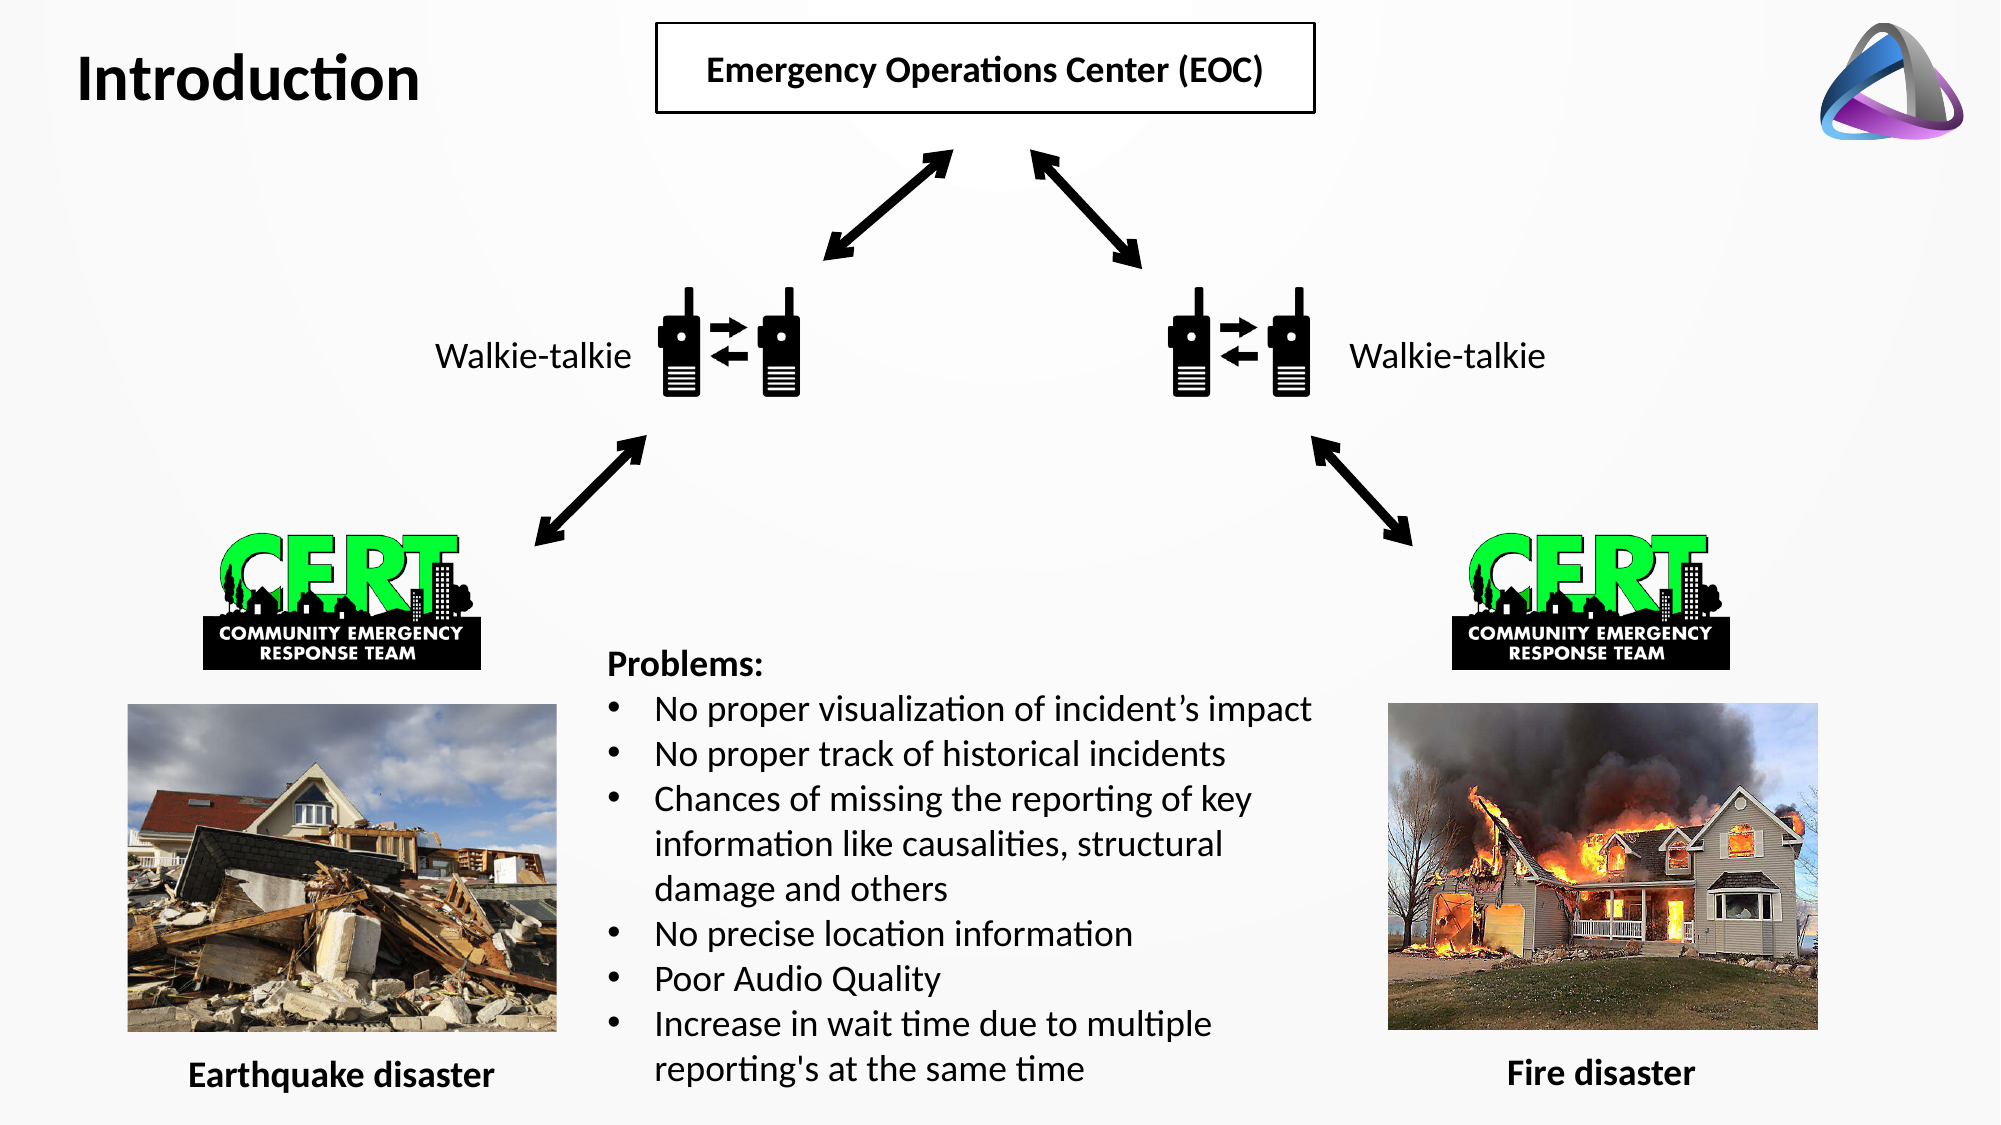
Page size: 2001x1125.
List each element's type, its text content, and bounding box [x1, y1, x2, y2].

text_box Emergency Operations Center (EOC) [655, 22, 1316, 114]
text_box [1166, 269, 1563, 414]
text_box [127, 704, 557, 1104]
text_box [534, 149, 1413, 547]
title Introduction [61, 35, 600, 150]
picture [203, 530, 481, 670]
picture [1452, 530, 1731, 670]
text_box Problems: No proper visualization of incident’s impact No proper track of historical incidents Chances of missing the reporting of key information like causalities, structural damage and others No precise location information Poor Audio Quality Increase in wait time due to multiple reporting's at the same time [592, 631, 1352, 1097]
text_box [418, 269, 801, 414]
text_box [1388, 702, 1818, 1102]
picture [1820, 22, 1978, 140]
